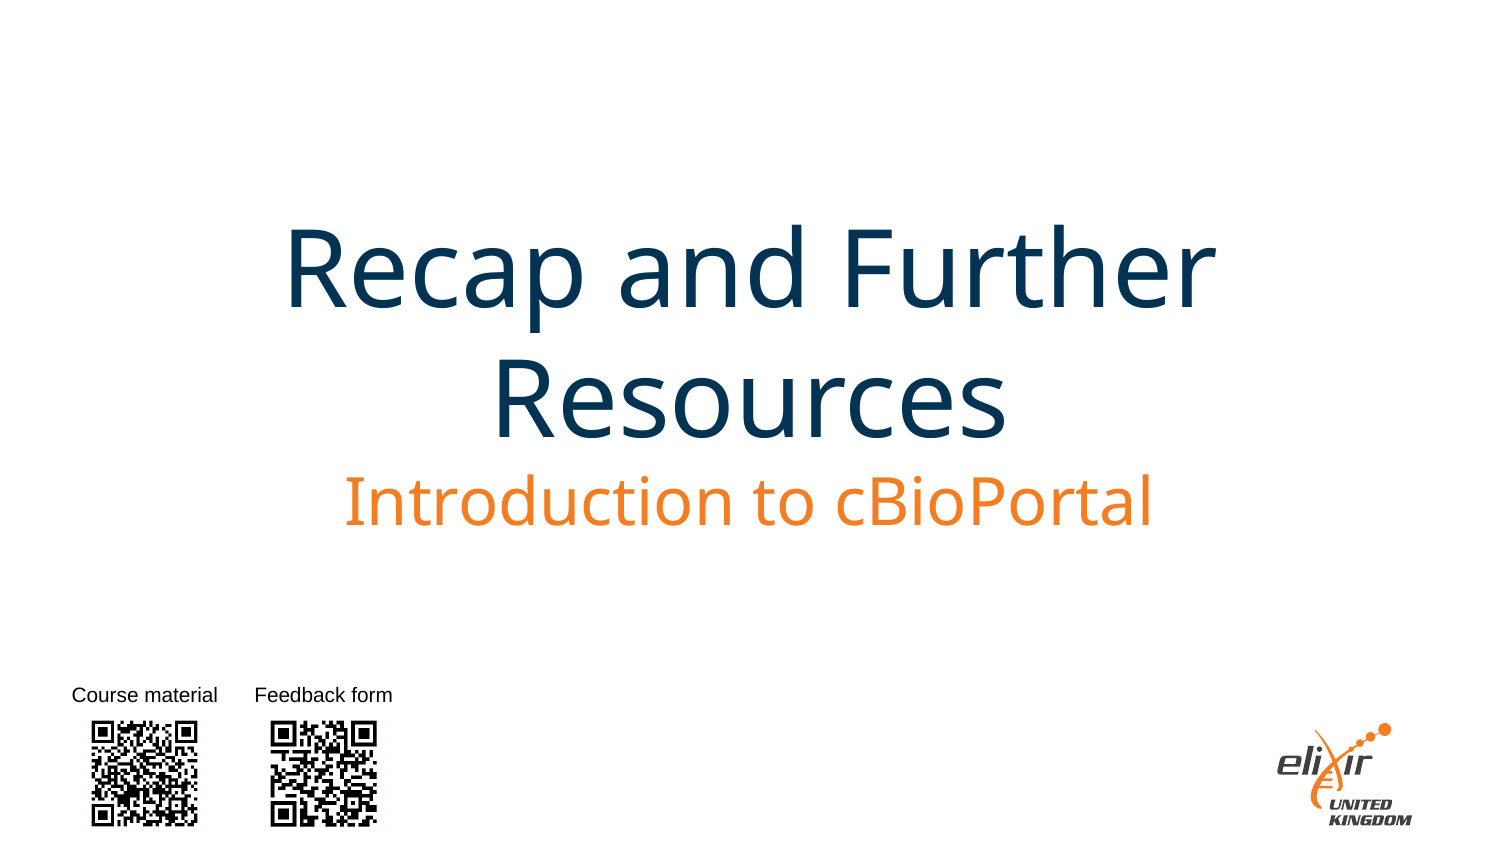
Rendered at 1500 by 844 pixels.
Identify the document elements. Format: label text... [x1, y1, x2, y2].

text_box Feedback form [237, 673, 410, 714]
title Recap and Further Resources [76, 114, 1424, 458]
text_box Course material [47, 673, 237, 714]
picture [255, 705, 392, 842]
subtitle Introduction to cBioPortal [76, 458, 1424, 589]
picture [76, 705, 213, 842]
